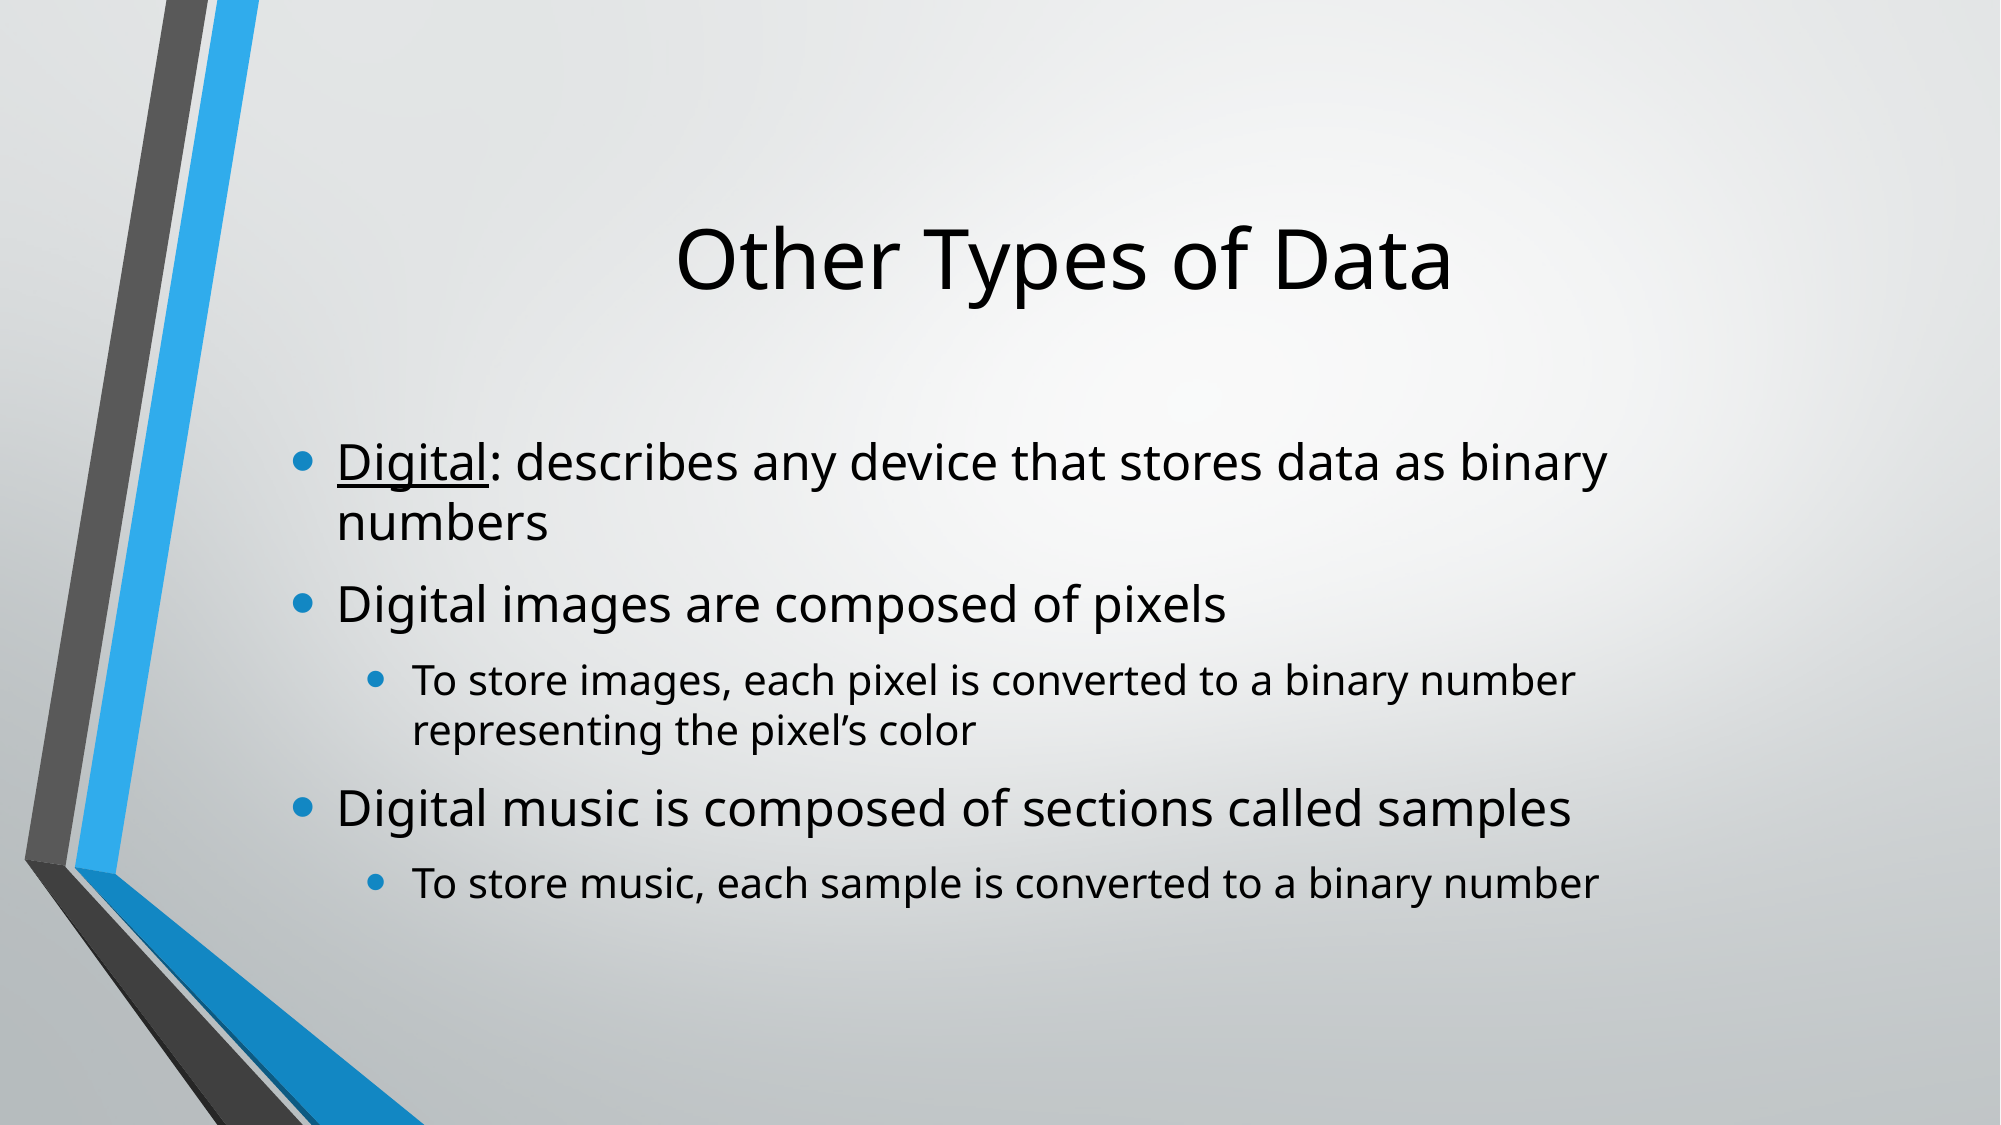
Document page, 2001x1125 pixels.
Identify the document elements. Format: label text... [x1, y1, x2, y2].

list Digital: describes any device that stores data as binary numbers Digital images are composed of pixels To store images, each pixel is converted to a binary number representing the pixel’s color Digital music is composed of sections called samples To store music, each sample is converted to a binary number [275, 331, 1719, 1006]
title Other Types of Data [243, 112, 1887, 400]
